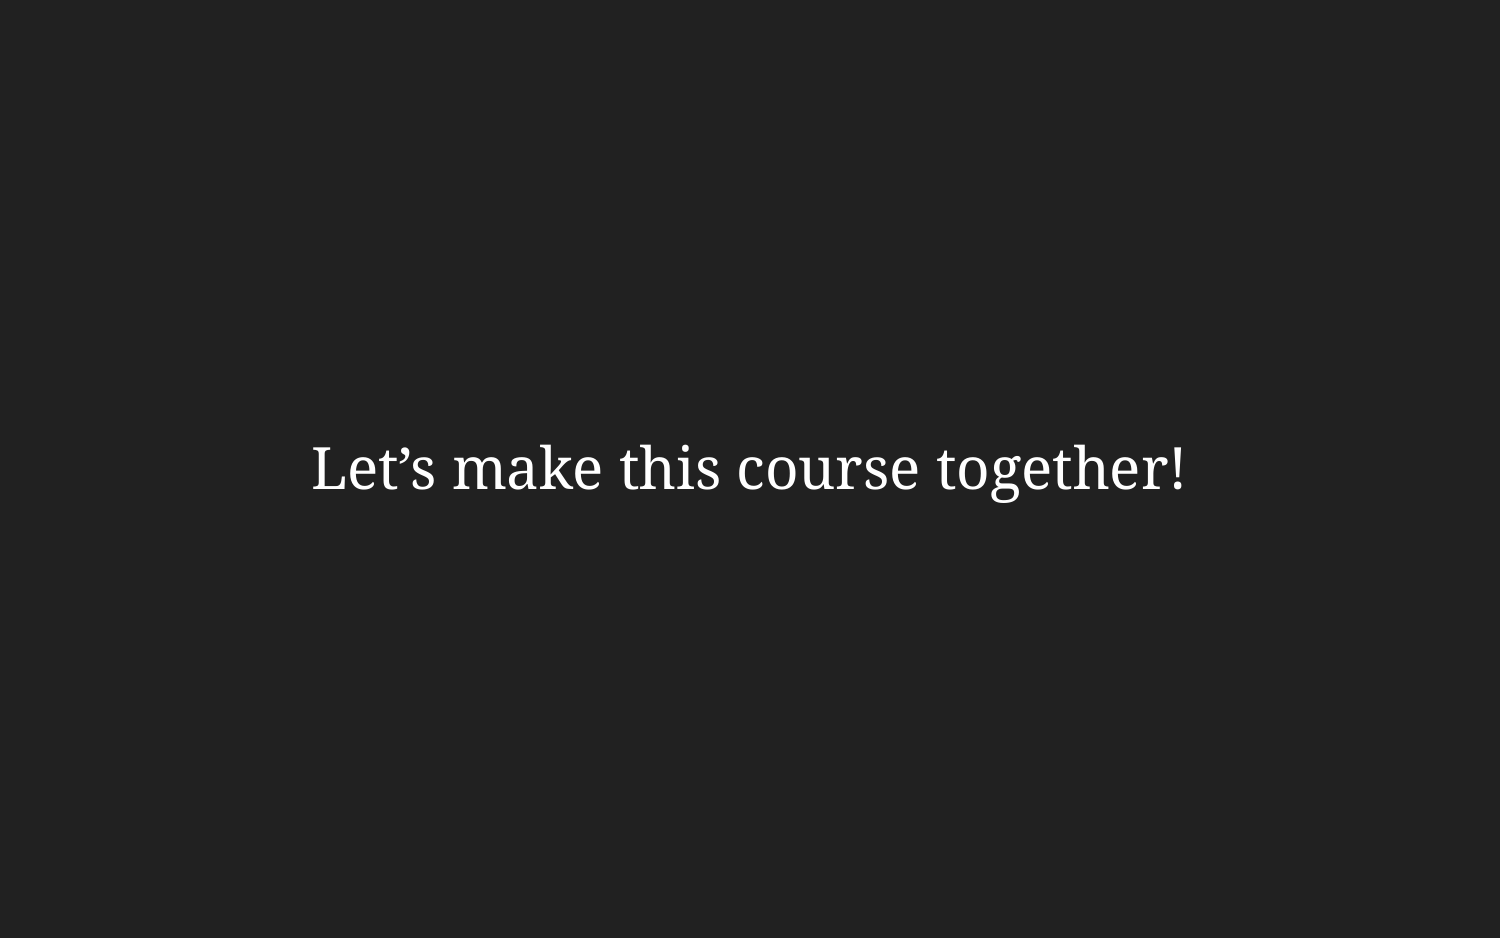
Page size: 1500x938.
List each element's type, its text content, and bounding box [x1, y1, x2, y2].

title Let’s make this course together! [51, 416, 1449, 521]
